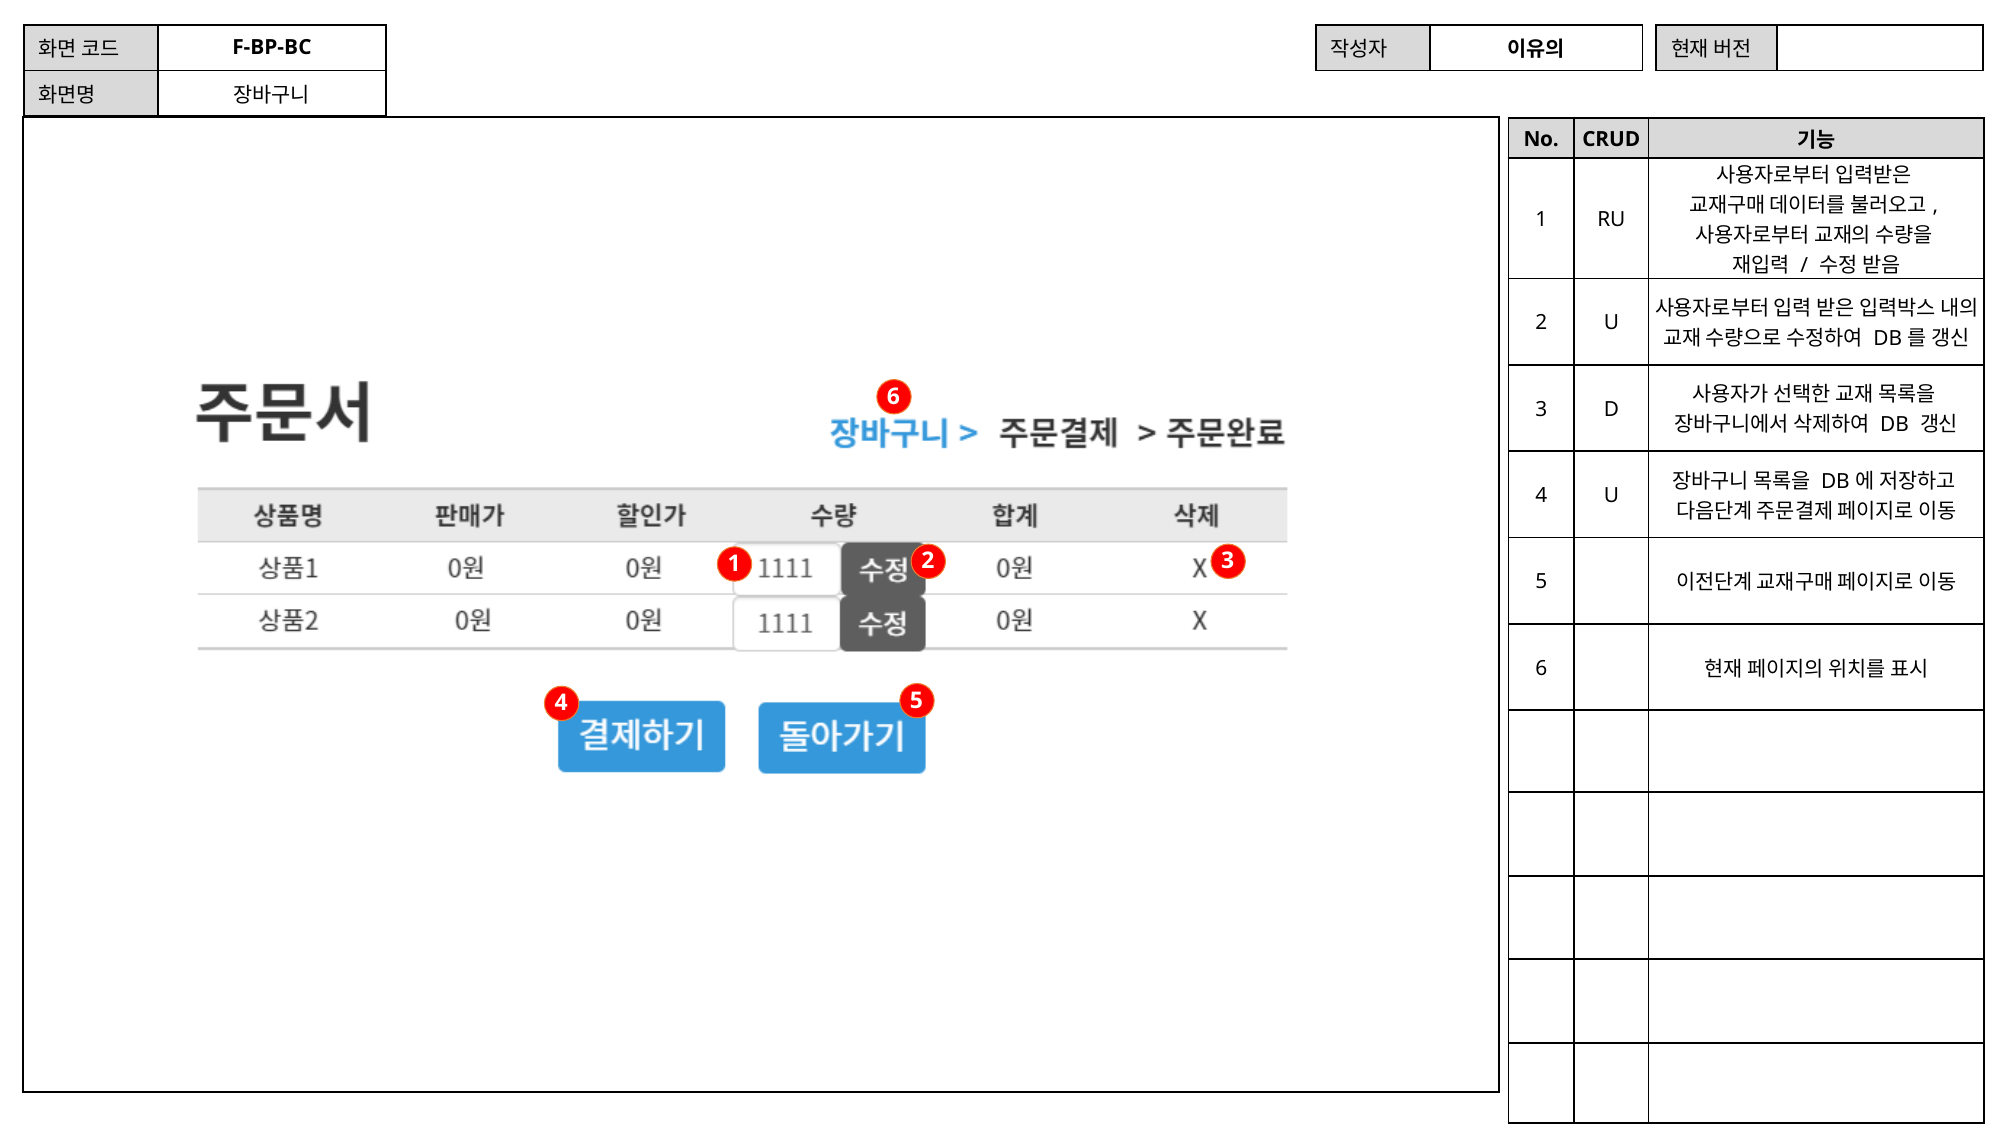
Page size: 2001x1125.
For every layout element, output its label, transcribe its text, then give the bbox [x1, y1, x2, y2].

table_cell 장바구니 목록을 DB에 저장하고 다음단계 주문결제 페이지로 이동 [1649, 452, 1983, 537]
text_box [894, 677, 935, 721]
table_cell 이전단계 교재구매 페이지로 이동 [1649, 538, 1983, 623]
table_cell 사용자가 선택한 교재 목록을 장바구니에서 삭제하여 DB 갱신 [1649, 366, 1983, 450]
picture [34, 268, 1488, 877]
table_cell [1649, 877, 1983, 958]
table_cell D [1575, 366, 1648, 450]
table_cell [1575, 877, 1648, 958]
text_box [539, 680, 579, 724]
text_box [871, 373, 912, 417]
table_cell [1575, 1044, 1648, 1122]
table_cell [1575, 538, 1648, 623]
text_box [1206, 538, 1246, 582]
table_cell U [1575, 279, 1648, 364]
table_cell 사용자로부터 입력받은 교재구매 데이터를 불러오고, 사용자로부터 교재의 수량을 재입력 / 수정 받음 [1649, 159, 1983, 278]
table_cell [1509, 877, 1573, 958]
table_cell 6 [1509, 625, 1573, 709]
table_cell 장바구니 [159, 71, 385, 115]
table_cell 5 [1509, 538, 1573, 623]
table_cell [1575, 711, 1648, 791]
text_box [22, 116, 1500, 1093]
table_cell [1509, 711, 1573, 791]
table_cell [1575, 793, 1648, 875]
table_header 작성자 [1317, 26, 1429, 70]
table_header CRUD [1575, 119, 1648, 157]
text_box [906, 538, 946, 582]
table_cell 화면명 [25, 71, 157, 115]
table_cell RU [1575, 159, 1648, 278]
table_cell [1649, 960, 1983, 1042]
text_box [712, 541, 752, 584]
table_cell 1 [1509, 159, 1573, 278]
table_cell [1575, 625, 1648, 709]
table_header [1778, 26, 1982, 70]
table_header 현재 버전 [1657, 26, 1776, 70]
table_cell 현재 페이지의 위치를 표시 [1649, 625, 1983, 709]
table_header F-BP-BC [159, 26, 385, 70]
table_cell 3 [1509, 366, 1573, 450]
table_cell [1649, 793, 1983, 875]
table_cell U [1575, 452, 1648, 537]
table_cell [1649, 711, 1983, 791]
table_cell [1509, 1044, 1573, 1122]
table_cell 사용자로부터 입력 받은 입력박스 내의 교재 수량으로 수정하여 DB를 갱신 [1649, 279, 1983, 364]
table_cell [1509, 960, 1573, 1042]
table_cell 4 [1509, 452, 1573, 537]
table_cell 2 [1509, 279, 1573, 364]
table_cell [1649, 1044, 1983, 1122]
table_header 화면 코드 [25, 26, 157, 70]
table_header 기능 [1649, 119, 1983, 157]
table_cell [1575, 960, 1648, 1042]
table_header No. [1509, 119, 1573, 157]
table_cell [1509, 793, 1573, 875]
table_header 이유의 [1431, 26, 1642, 70]
